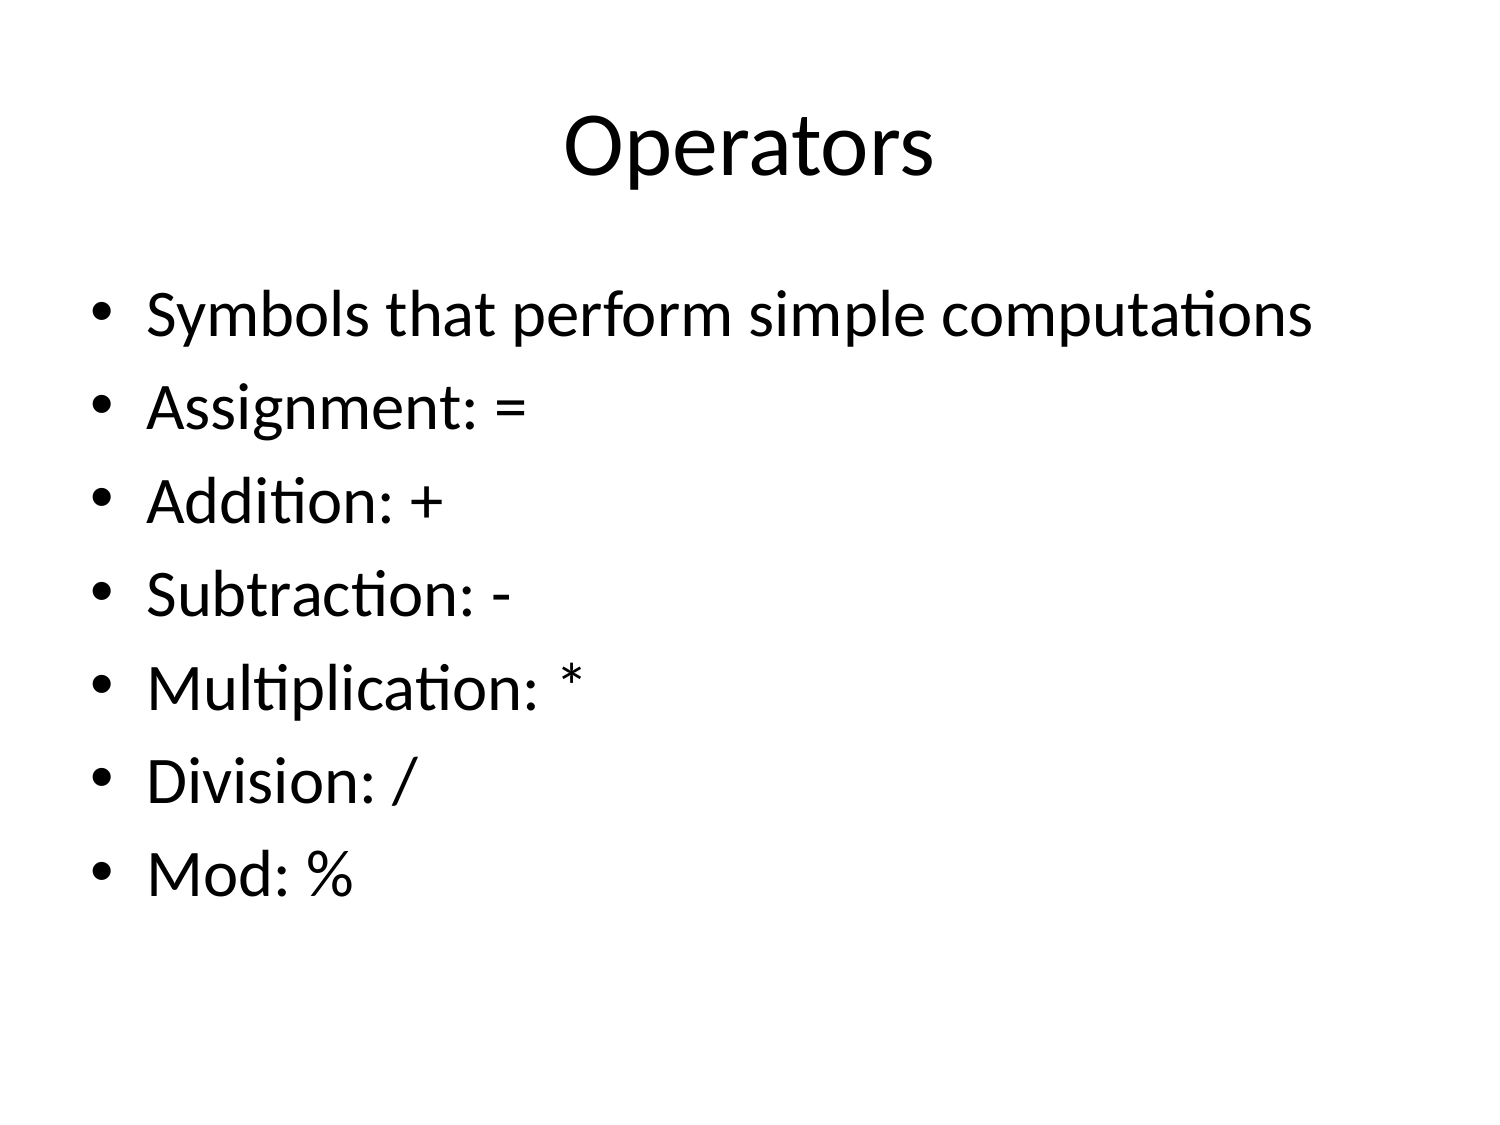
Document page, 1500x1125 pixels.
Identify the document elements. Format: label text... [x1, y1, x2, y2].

list Symbols that perform simple computations Assignment: = Addition: + Subtraction: - Multiplication: * Division: / Mod: % [75, 262, 1425, 1005]
title Operators [75, 45, 1425, 233]
